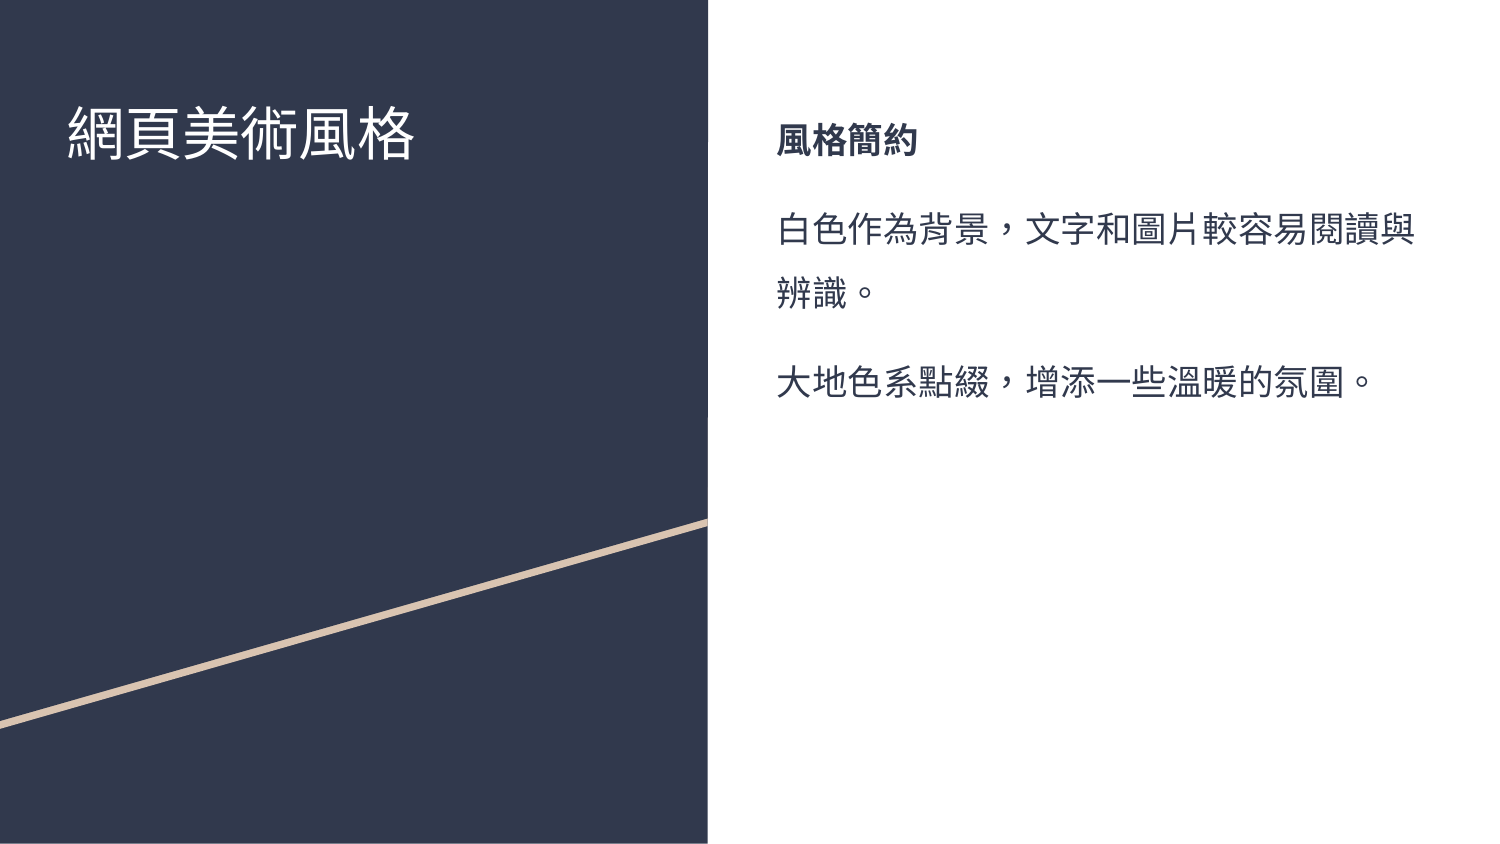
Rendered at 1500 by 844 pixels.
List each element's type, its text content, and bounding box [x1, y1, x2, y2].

list 風格簡約 白色作為背景，文字和圖片較容易閱讀與辨識。 大地色系點綴，增添一些溫暖的氛圍。 [761, 82, 1446, 755]
title 網頁美術風格 [51, 82, 660, 494]
